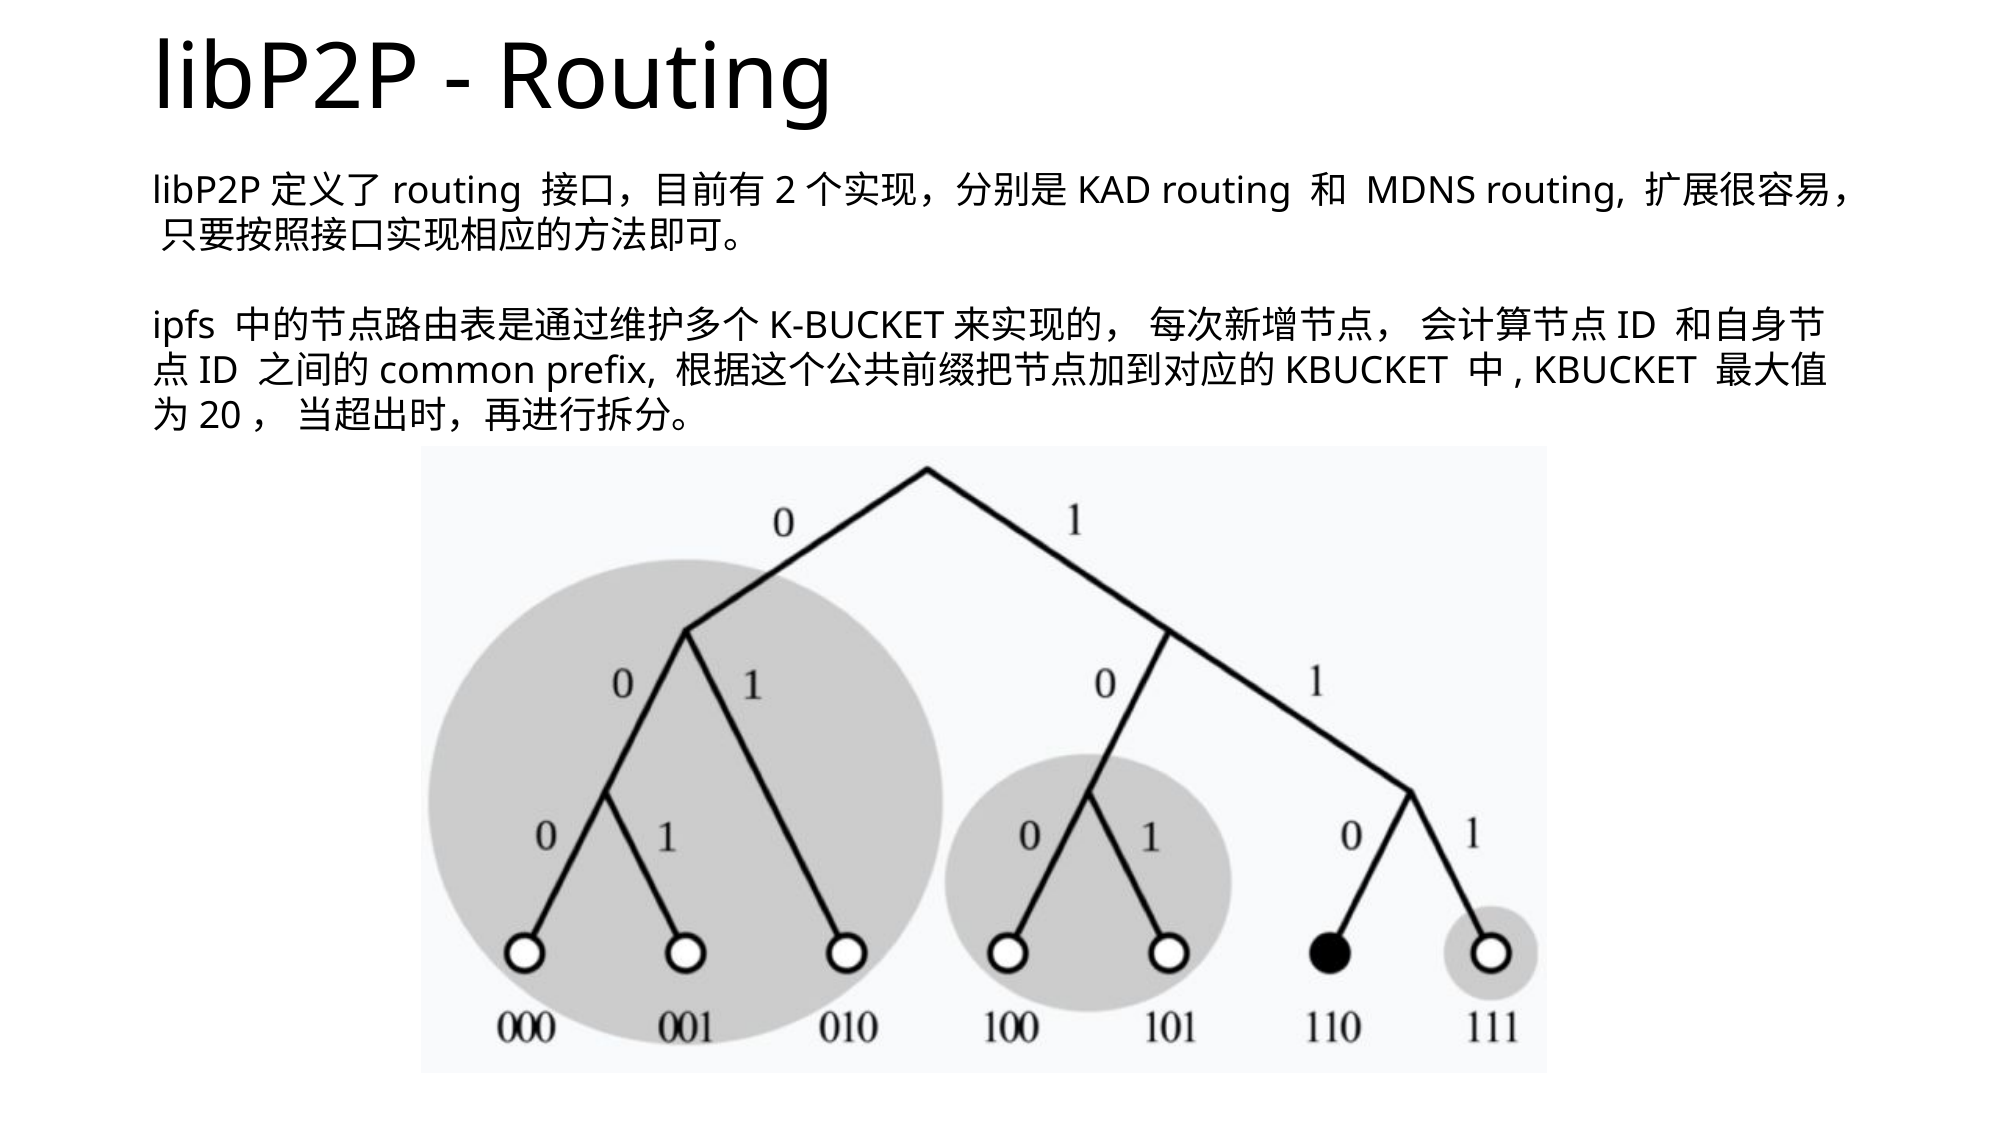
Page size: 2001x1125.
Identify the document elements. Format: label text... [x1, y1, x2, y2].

text_box libP2P定义了routing 接口，目前有2个实现，分别是KAD routing 和 MDNS routing, 扩展很容易， 只要按照接口实现相应的方法即可。 ipfs 中的节点路由表是通过维护多个K-BUCKET来实现的， 每次新增节点， 会计算节点ID 和自身节点ID 之间的common prefix, 根据这个公共前缀把节点加到对应的KBUCKET 中, KBUCKET 最大值为20， 当超出时，再进行拆分。 [137, 158, 1863, 444]
title libP2P - Routing [137, 0, 1863, 158]
picture [421, 446, 1547, 1073]
